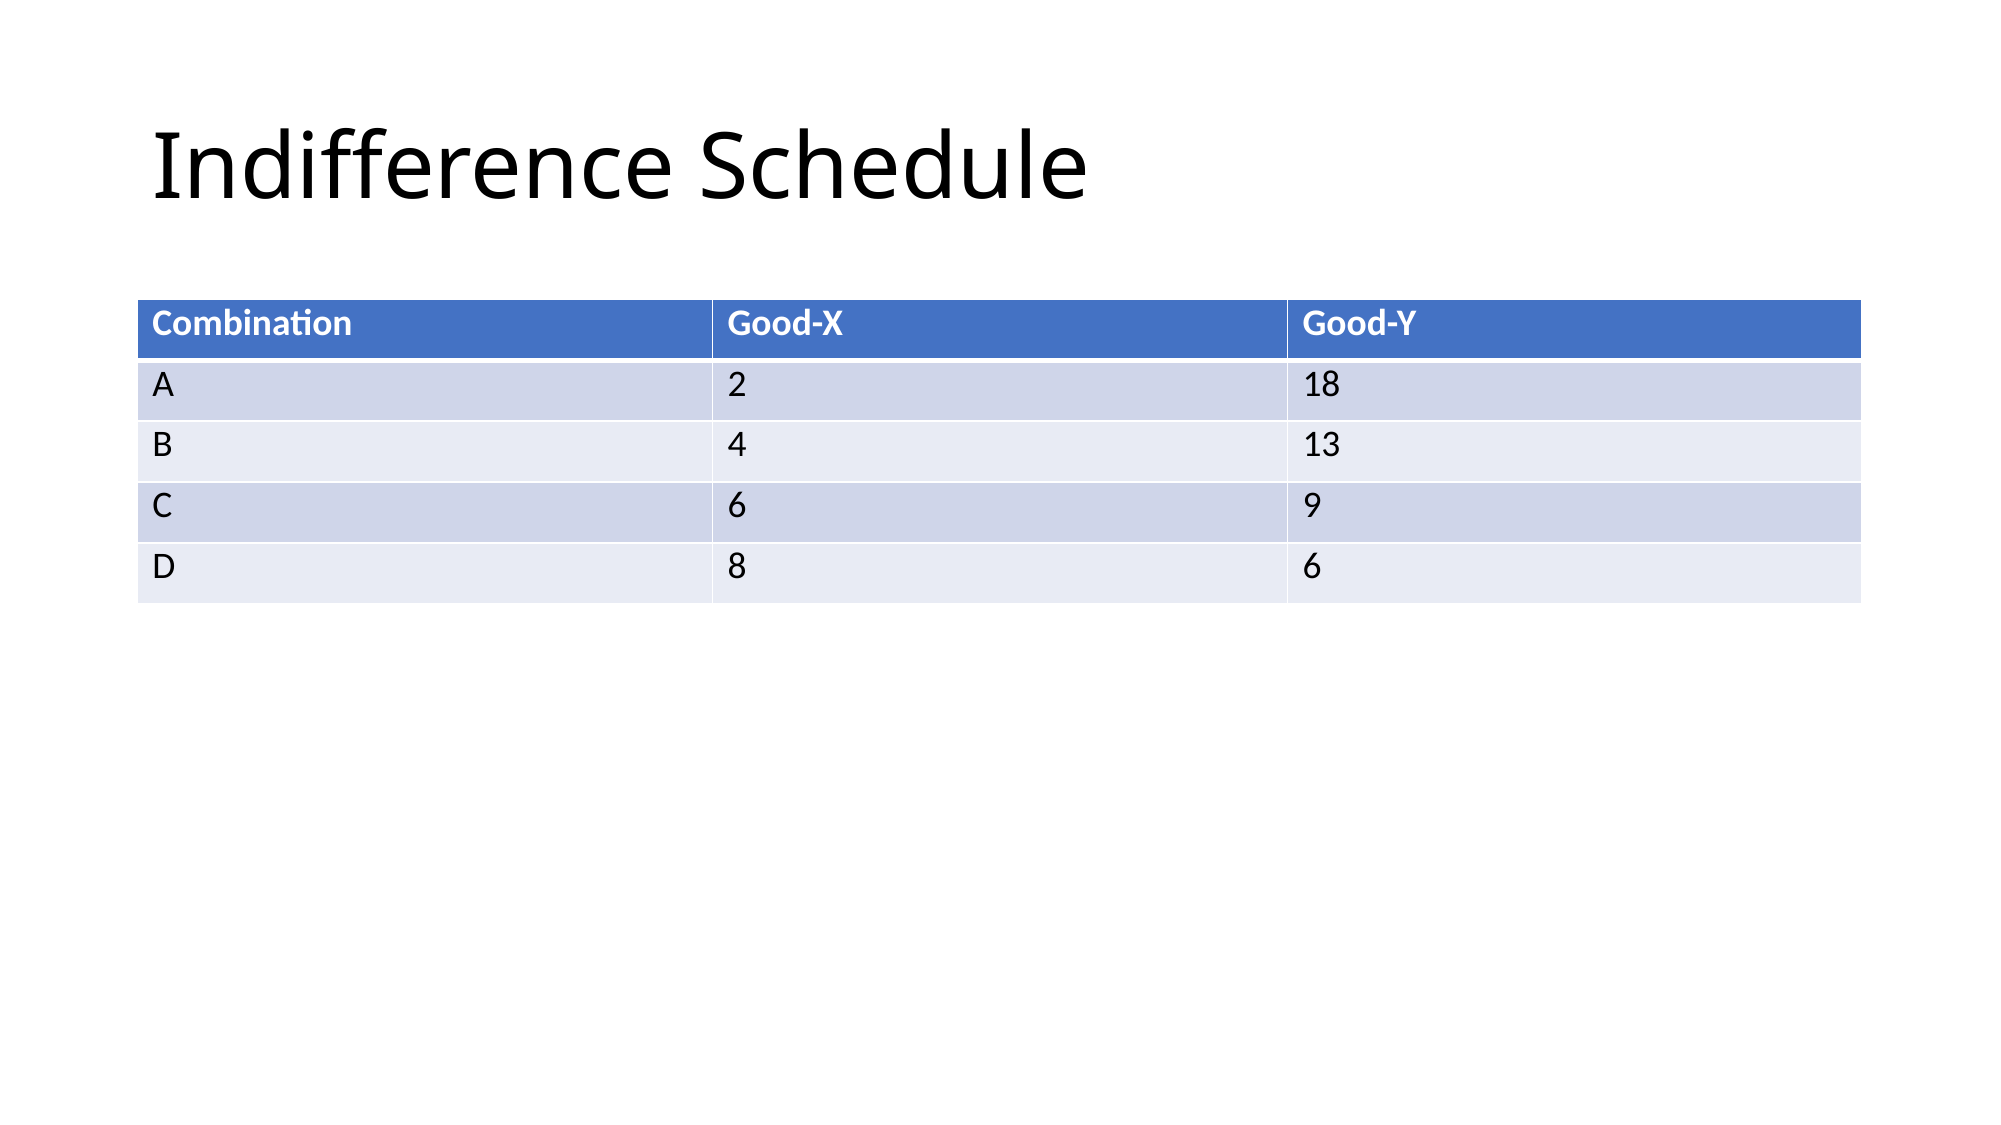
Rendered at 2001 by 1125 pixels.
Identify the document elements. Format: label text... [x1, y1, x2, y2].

table_cell C [138, 483, 712, 542]
table_header Combination [138, 300, 712, 358]
table_header Good-Y [1288, 300, 1861, 358]
table_cell 4 [713, 422, 1287, 481]
table_cell 6 [713, 483, 1287, 542]
table_cell 8 [713, 544, 1287, 603]
table_cell 6 [1288, 544, 1861, 603]
table_cell 18 [1288, 363, 1861, 420]
title Indifference Schedule [137, 59, 1863, 278]
table_cell B [138, 422, 712, 481]
table_cell A [138, 363, 712, 420]
table_cell 13 [1288, 422, 1861, 481]
table_header Good-X [713, 300, 1287, 358]
table_cell D [138, 544, 712, 603]
table_cell 9 [1288, 483, 1861, 542]
table_cell 2 [713, 363, 1287, 420]
